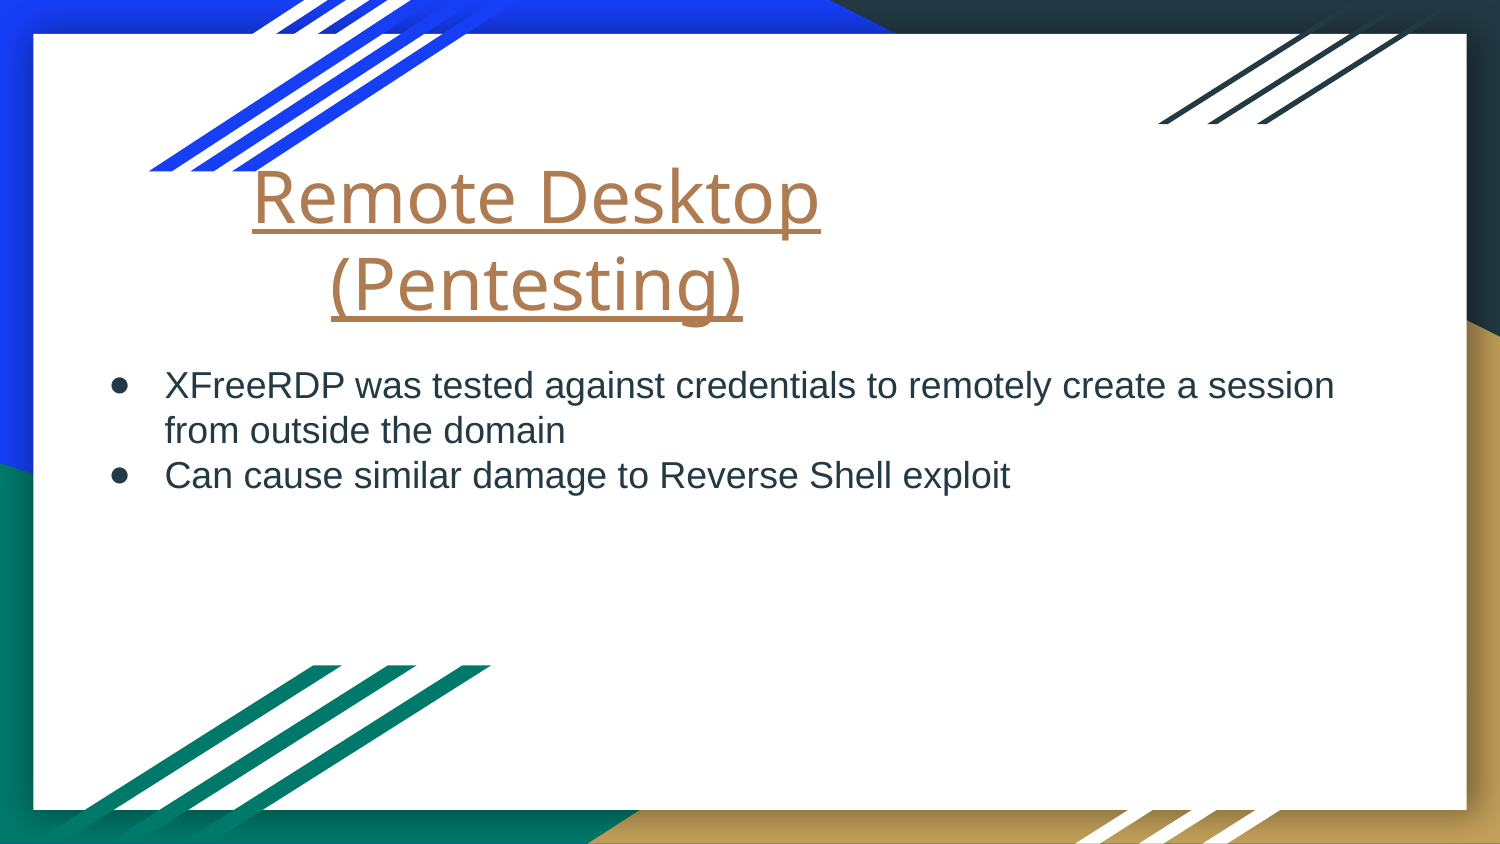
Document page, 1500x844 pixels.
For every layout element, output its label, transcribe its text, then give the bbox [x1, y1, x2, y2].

title Remote Desktop (Pentesting) [36, 182, 1037, 294]
text_box XFreeRDP was tested against credentials to remotely create a session from outside the domain Can cause similar damage to Reverse Shell exploit [74, 346, 1426, 512]
